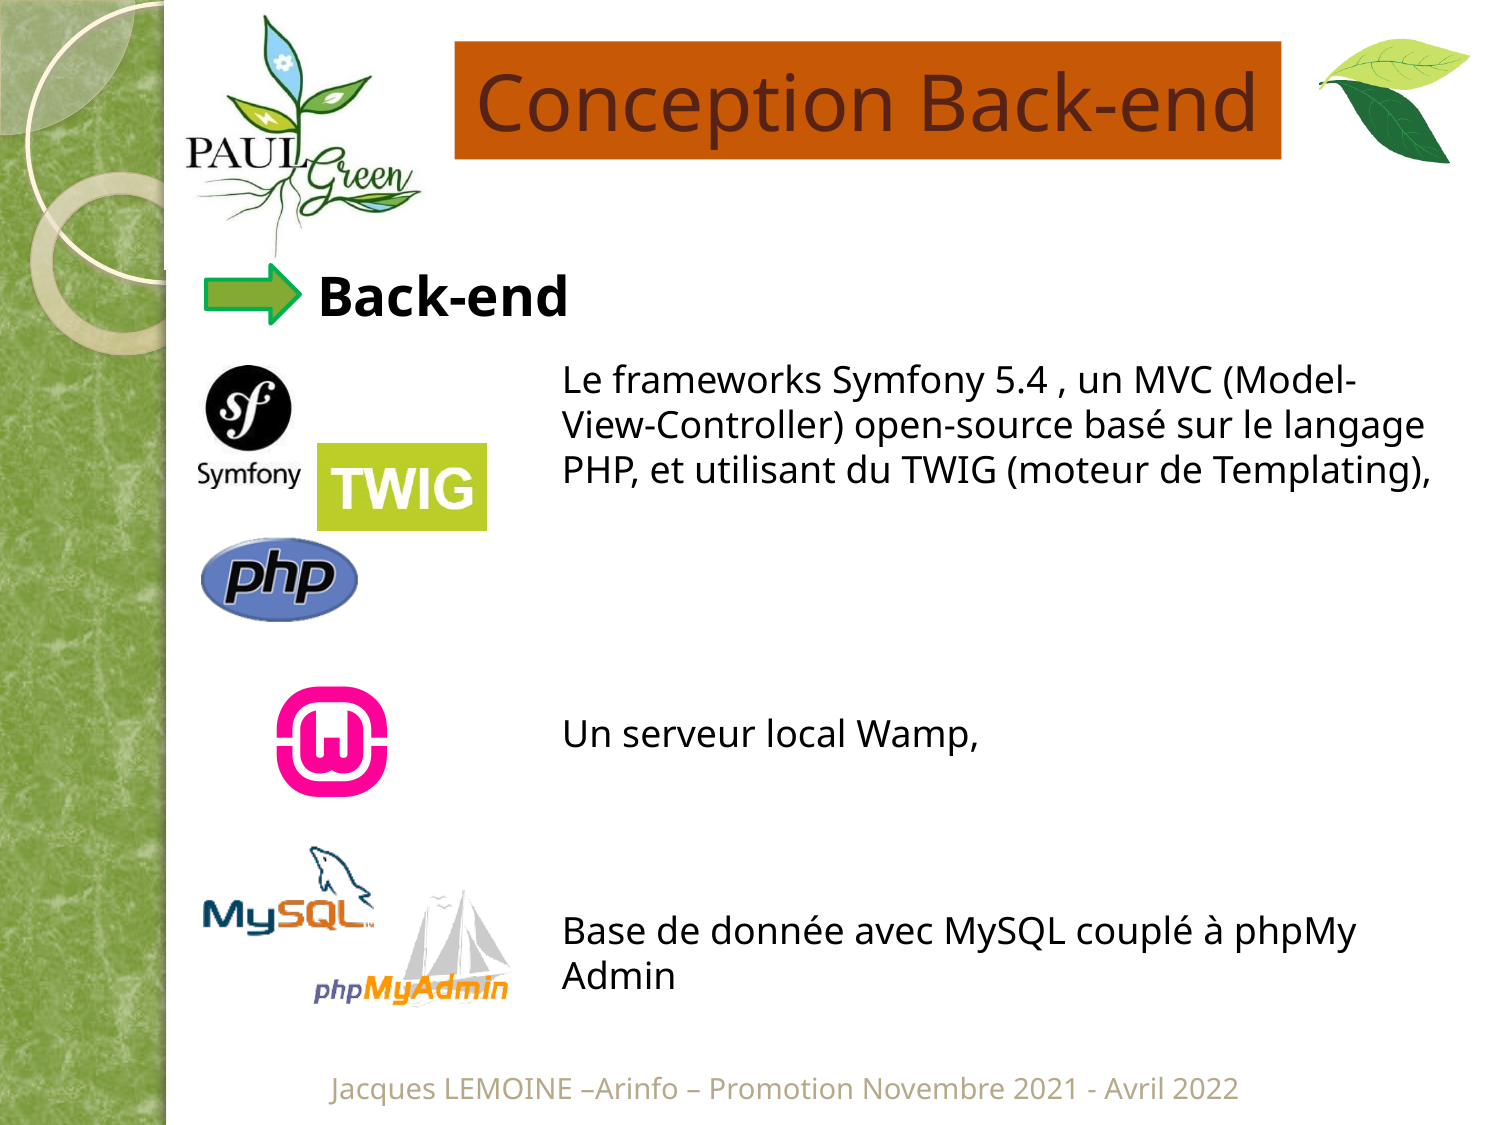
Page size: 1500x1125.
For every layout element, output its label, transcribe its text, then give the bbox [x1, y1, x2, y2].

picture [199, 387, 492, 624]
title Conception Back-end [454, 41, 1282, 160]
text_box [204, 282, 302, 326]
picture [198, 365, 301, 489]
text_box Le frameworks Symfony 5.4 , un MVC (Model-View-Controller) open-source basé sur le langage PHP, et utilisant du TWIG (moteur de Templating), Un serveur local Wamp, Base de donnée avec MySQL couplé à phpMy Admin [546, 348, 1460, 1063]
picture [275, 684, 389, 798]
picture [1319, 27, 1477, 171]
footer Jacques LEMOINE –Arinfo – Promotion Novembre 2021 - Avril 2022 [316, 1034, 1413, 1113]
list Back-end [246, 246, 1477, 337]
picture [203, 829, 512, 1008]
picture [163, 0, 434, 270]
